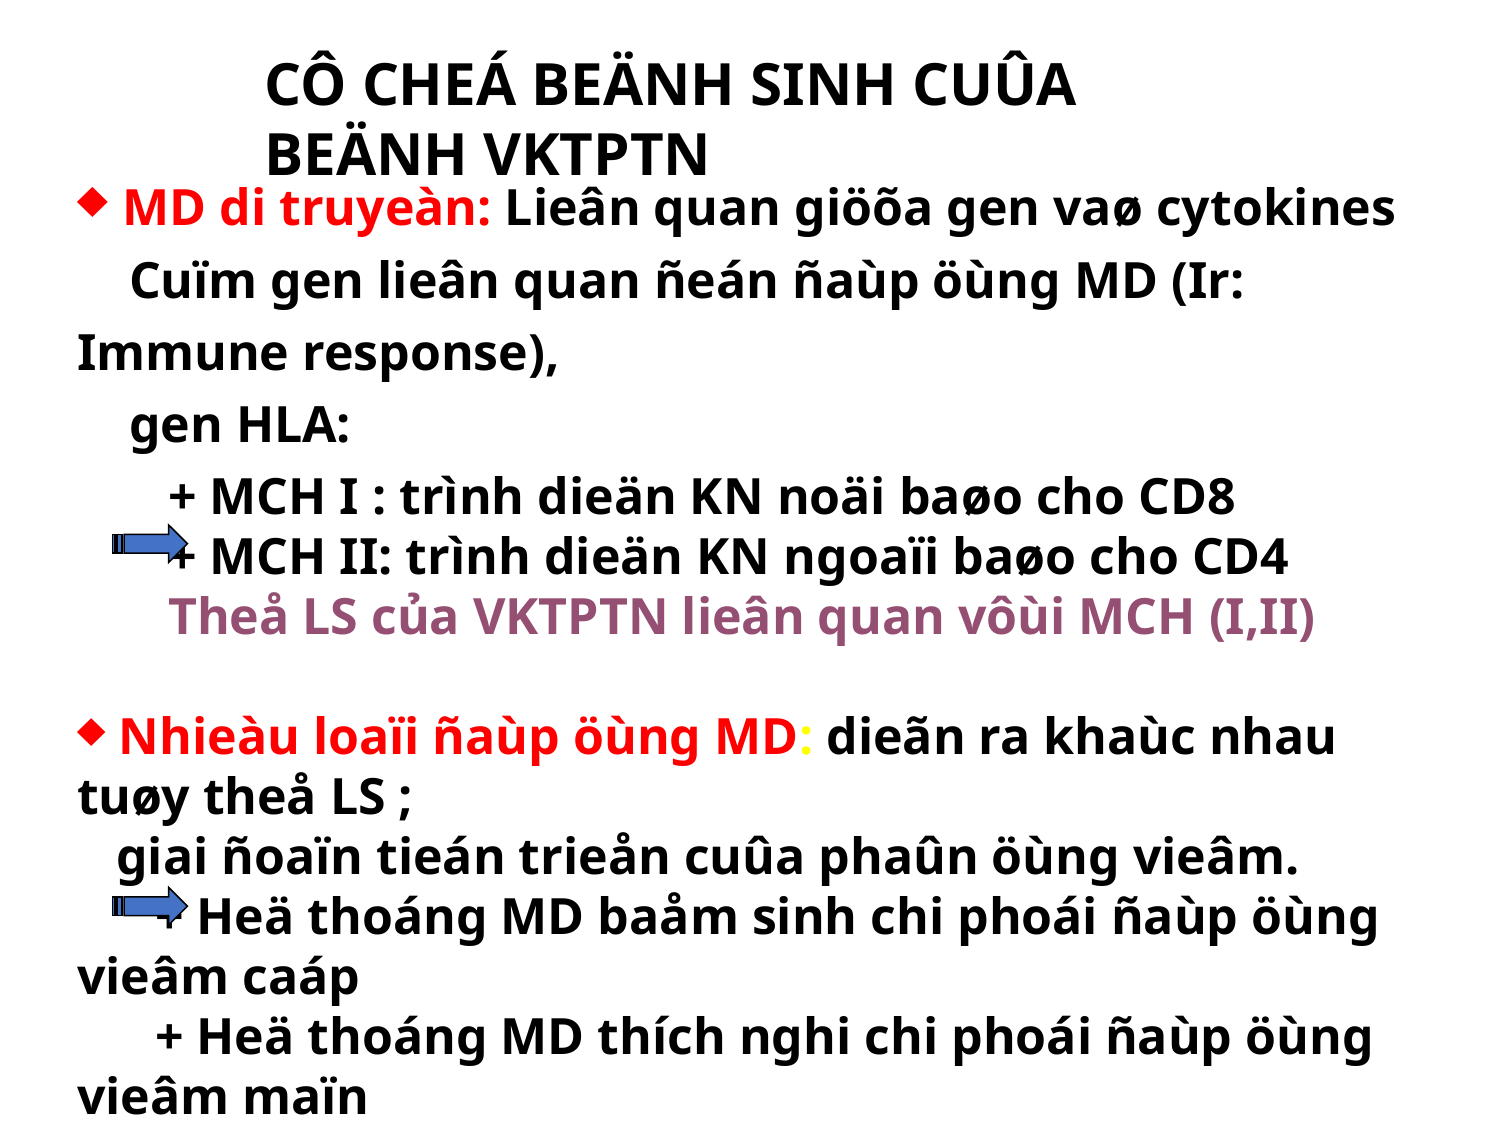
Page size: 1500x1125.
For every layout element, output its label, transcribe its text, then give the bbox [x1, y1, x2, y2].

text_box MD di truyeàn: Lieân quan giöõa gen vaø cytokines Cuïm gen lieân quan ñeán ñaùp öùng MD (Ir: Immune response), gen HLA: + MCH I : trình dieän KN noäi baøo cho CD8 + MCH II: trình dieän KN ngoaïi baøo cho CD4 Theå LS của VKTPTN lieân quan vôùi MCH (I,II) Nhieàu loaïi ñaùp öùng MD: dieãn ra khaùc nhau tuøy theå LS ; giai ñoaïn tieán trieån cuûa phaûn öùng vieâm. + Heä thoáng MD baåm sinh chi phoái ñaùp öùng vieâm caáp + Heä thoáng MD thích nghi chi phoái ñaùp öùng vieâm maïn Ñaùp öùng mieãn dòch khaùc nhau giöõa caùc caù theå vaø giöõa caùc theå laâm saøng cuûa beänh VKTPTN. [62, 151, 1475, 1125]
text_box [124, 887, 188, 925]
text_box CÔ CHEÁ BEÄNH SINH CUÛA BEÄNH VKTPTN [249, 39, 1288, 195]
text_box [117, 534, 122, 554]
text_box [124, 525, 188, 563]
text_box [117, 896, 122, 916]
